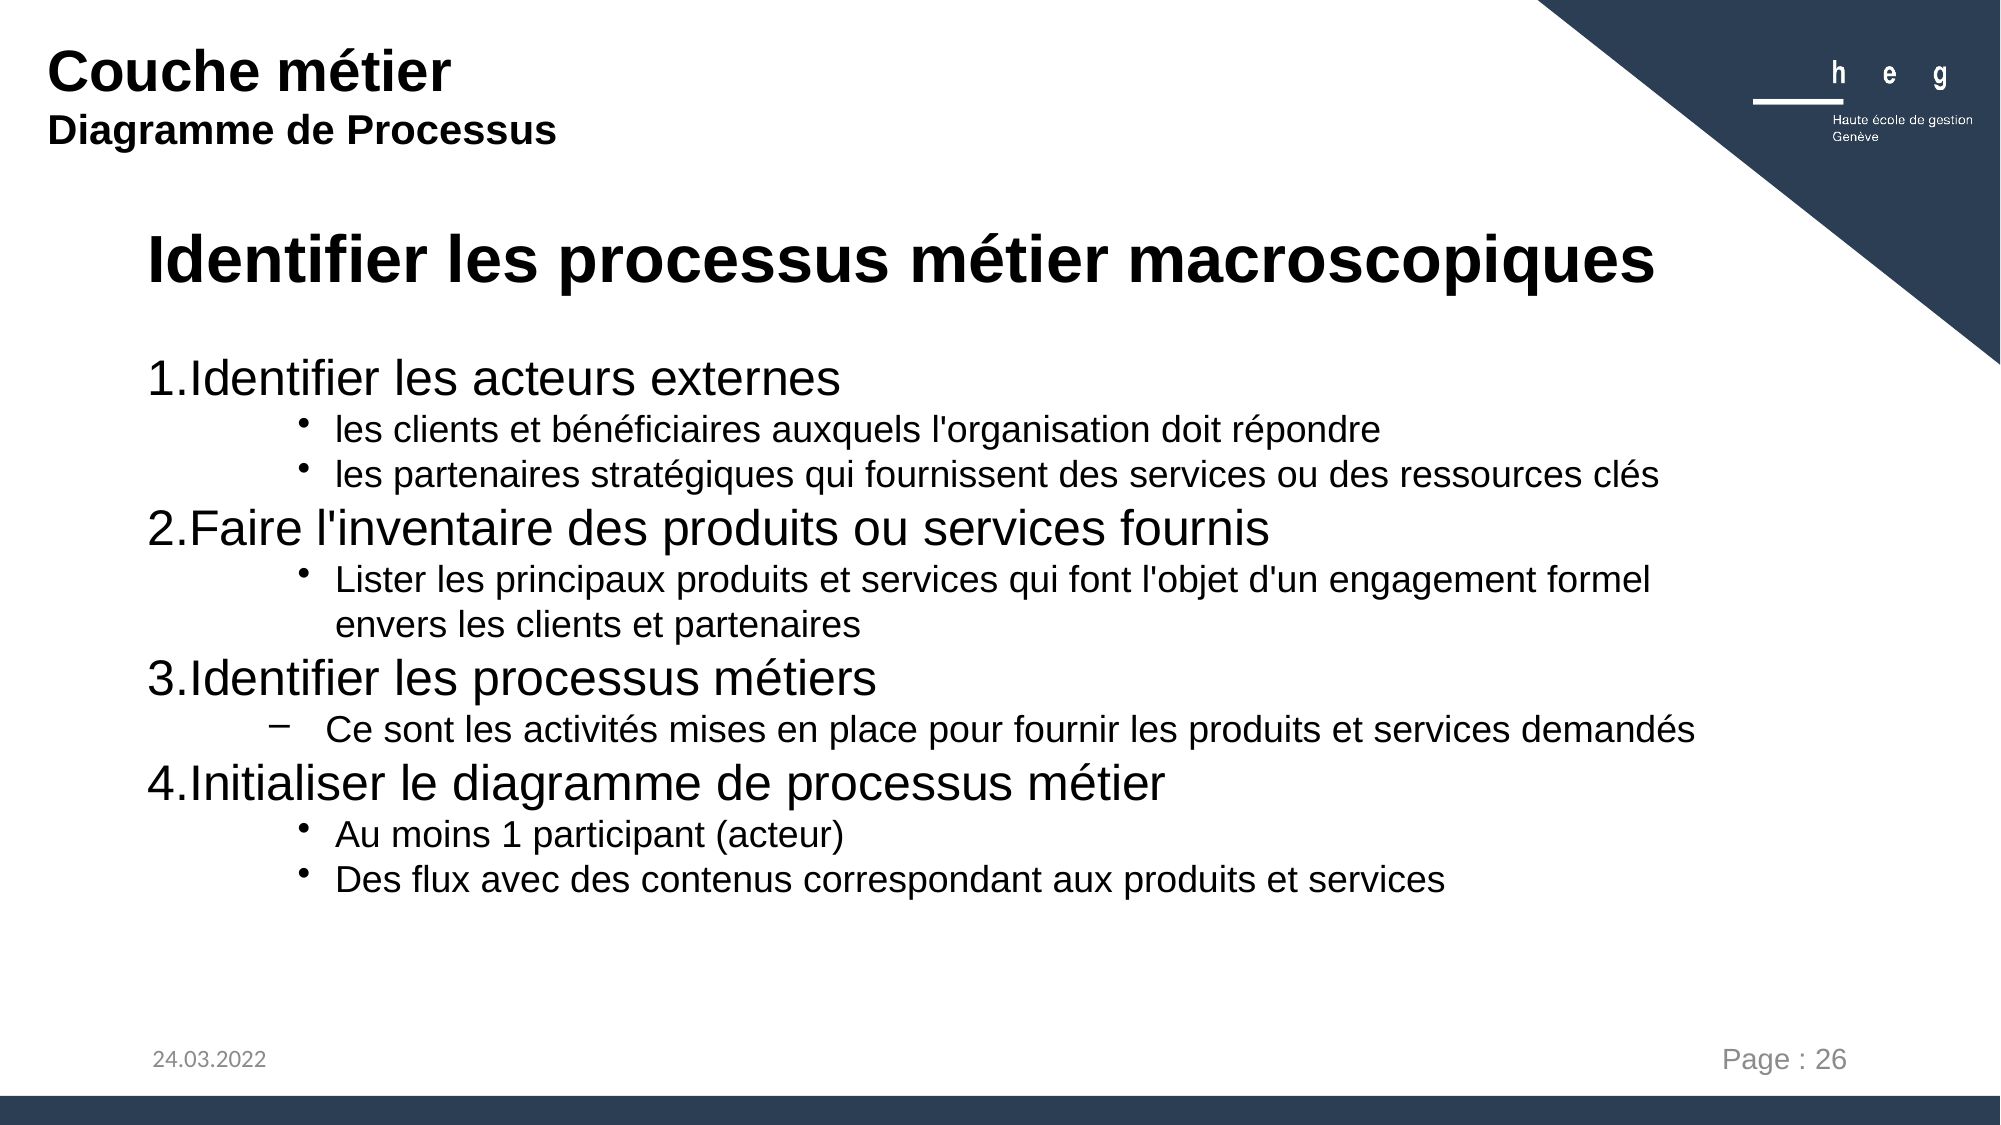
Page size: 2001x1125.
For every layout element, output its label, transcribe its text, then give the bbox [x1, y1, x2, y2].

text_box Couche métier Diagramme de Processus [32, 25, 573, 160]
picture [1753, 60, 1972, 141]
slide_number Page : 26 [1412, 1027, 1863, 1088]
text_box Identifier les processus métier macroscopiques Identifier les acteurs externes les clients et bénéficiaires auxquels l'organisation doit répondre les partenaires stratégiques qui fournissent des services ou des ressources clés Faire l'inventaire des produits ou services fournis Lister les principaux produits et services qui font l'objet d'un engagement formel envers les clients et partenaires Identifier les processus métiers Ce sont les activités mises en place pour fournir les produits et services demandés Initialiser le diagramme de processus métier Au moins 1 participant (acteur) Des flux avec des contenus correspondant aux produits et services [132, 208, 1781, 953]
